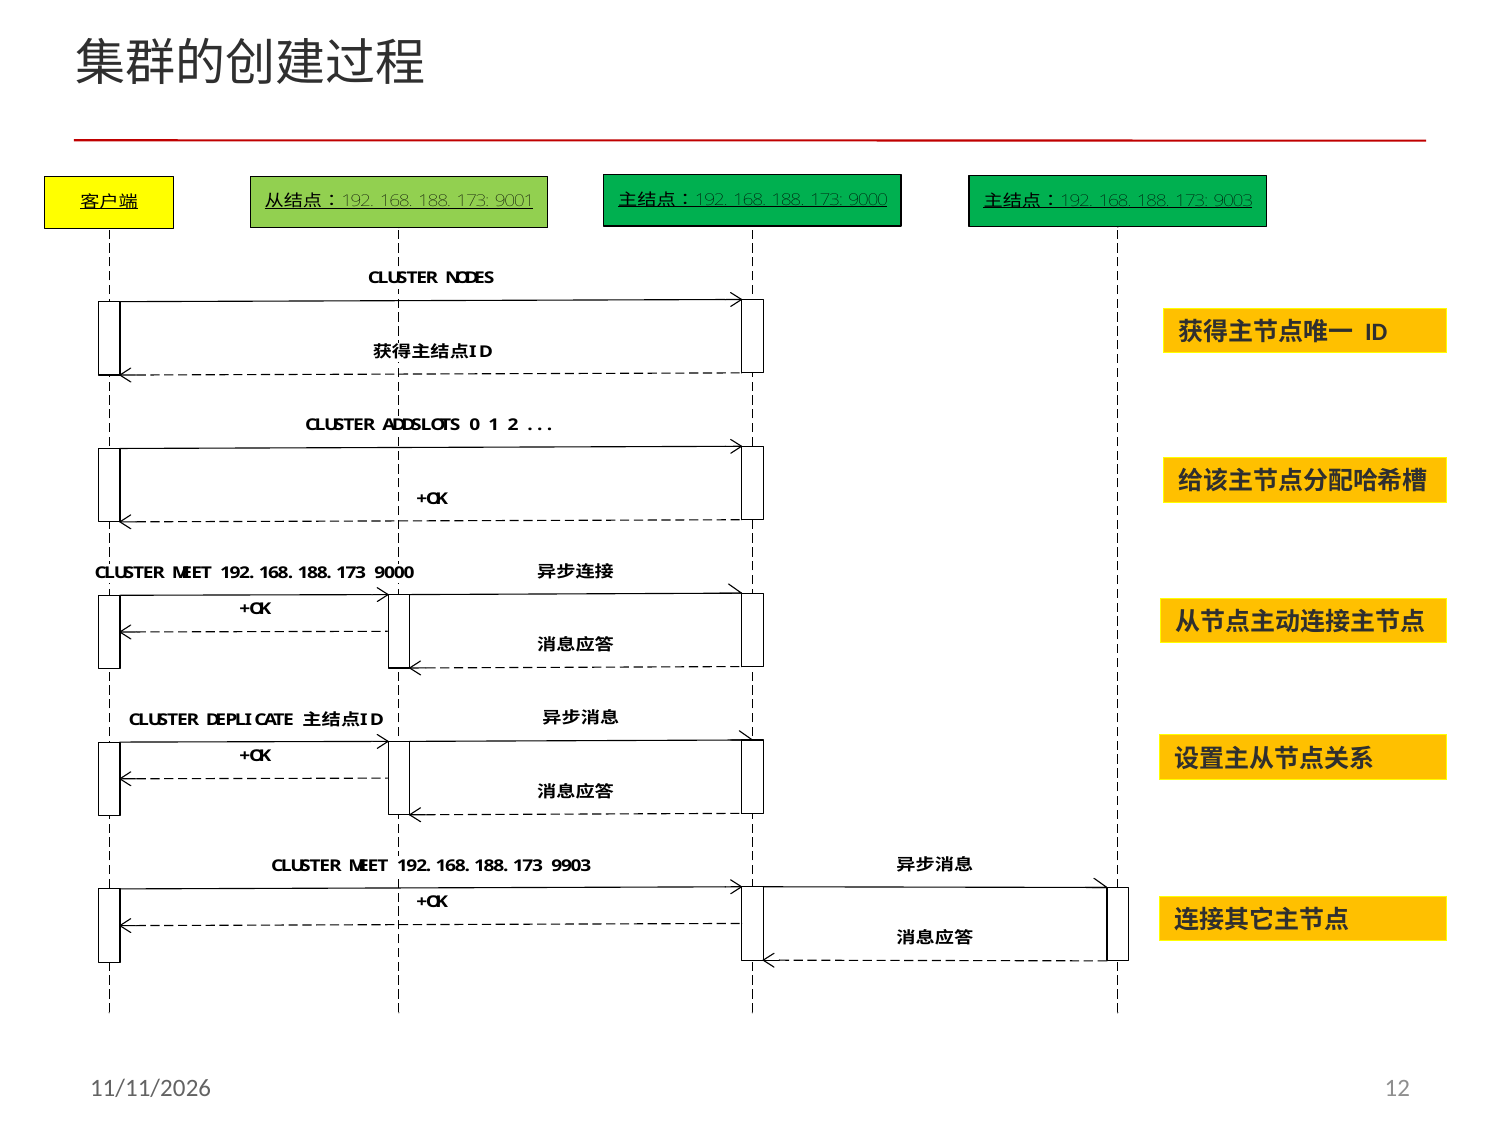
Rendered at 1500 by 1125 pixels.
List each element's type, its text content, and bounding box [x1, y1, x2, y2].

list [40, 171, 1270, 1016]
title 集群的创建过程 [75, 30, 1235, 136]
text_box 设置主从节点关系 [1276, 734, 1447, 780]
text_box 获得主节点唯一 ID [1276, 308, 1447, 353]
text_box 连接其它主节点 [1276, 896, 1447, 941]
text_box 从节点主动连接主节点 [1276, 598, 1447, 643]
text_box 给该主节点分配哈希槽 [1276, 457, 1447, 503]
